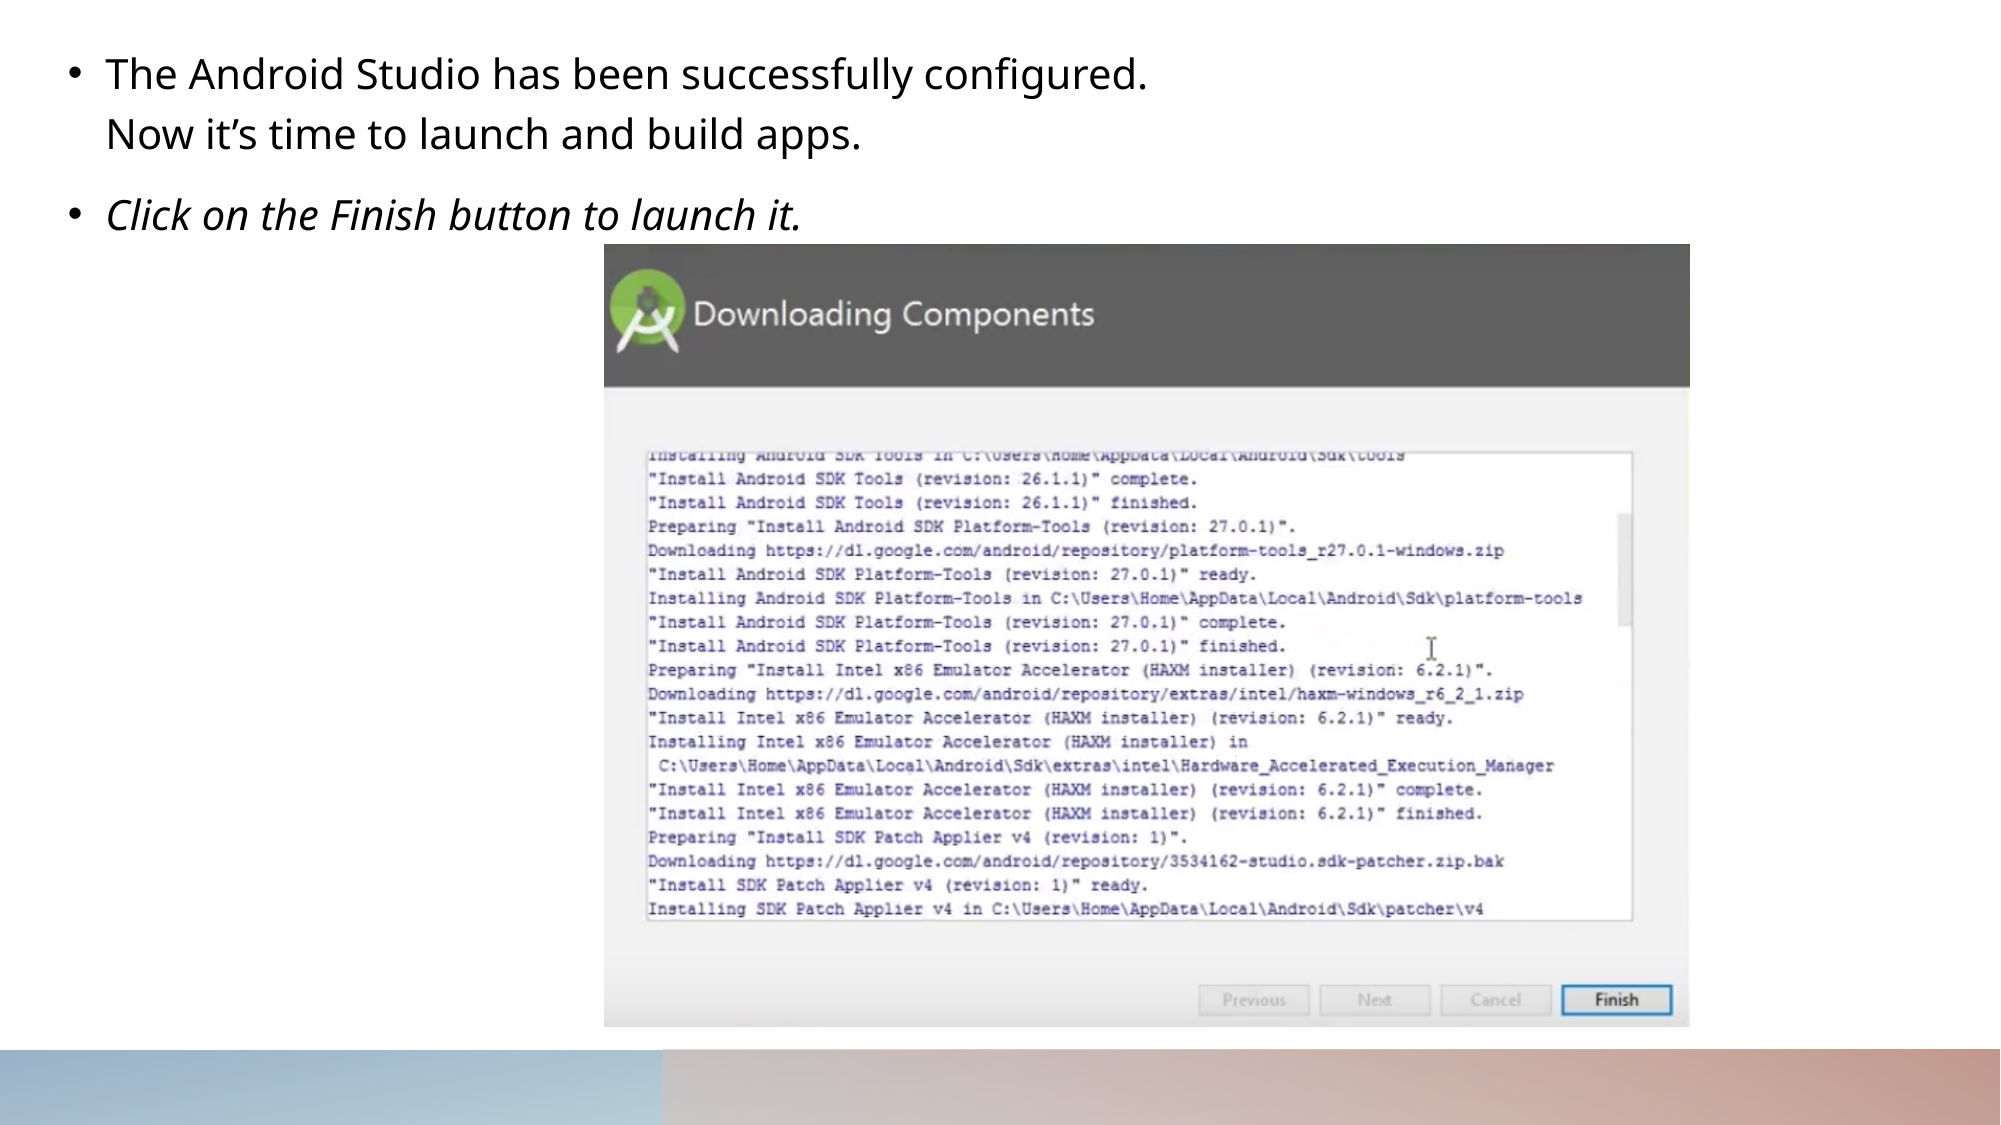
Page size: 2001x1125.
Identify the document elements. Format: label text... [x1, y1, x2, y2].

list The Android Studio has been successfully configured. Now it’s time to launch and build apps. Click on the Finish button to launch it. [67, 37, 1748, 687]
picture [604, 244, 1690, 1027]
